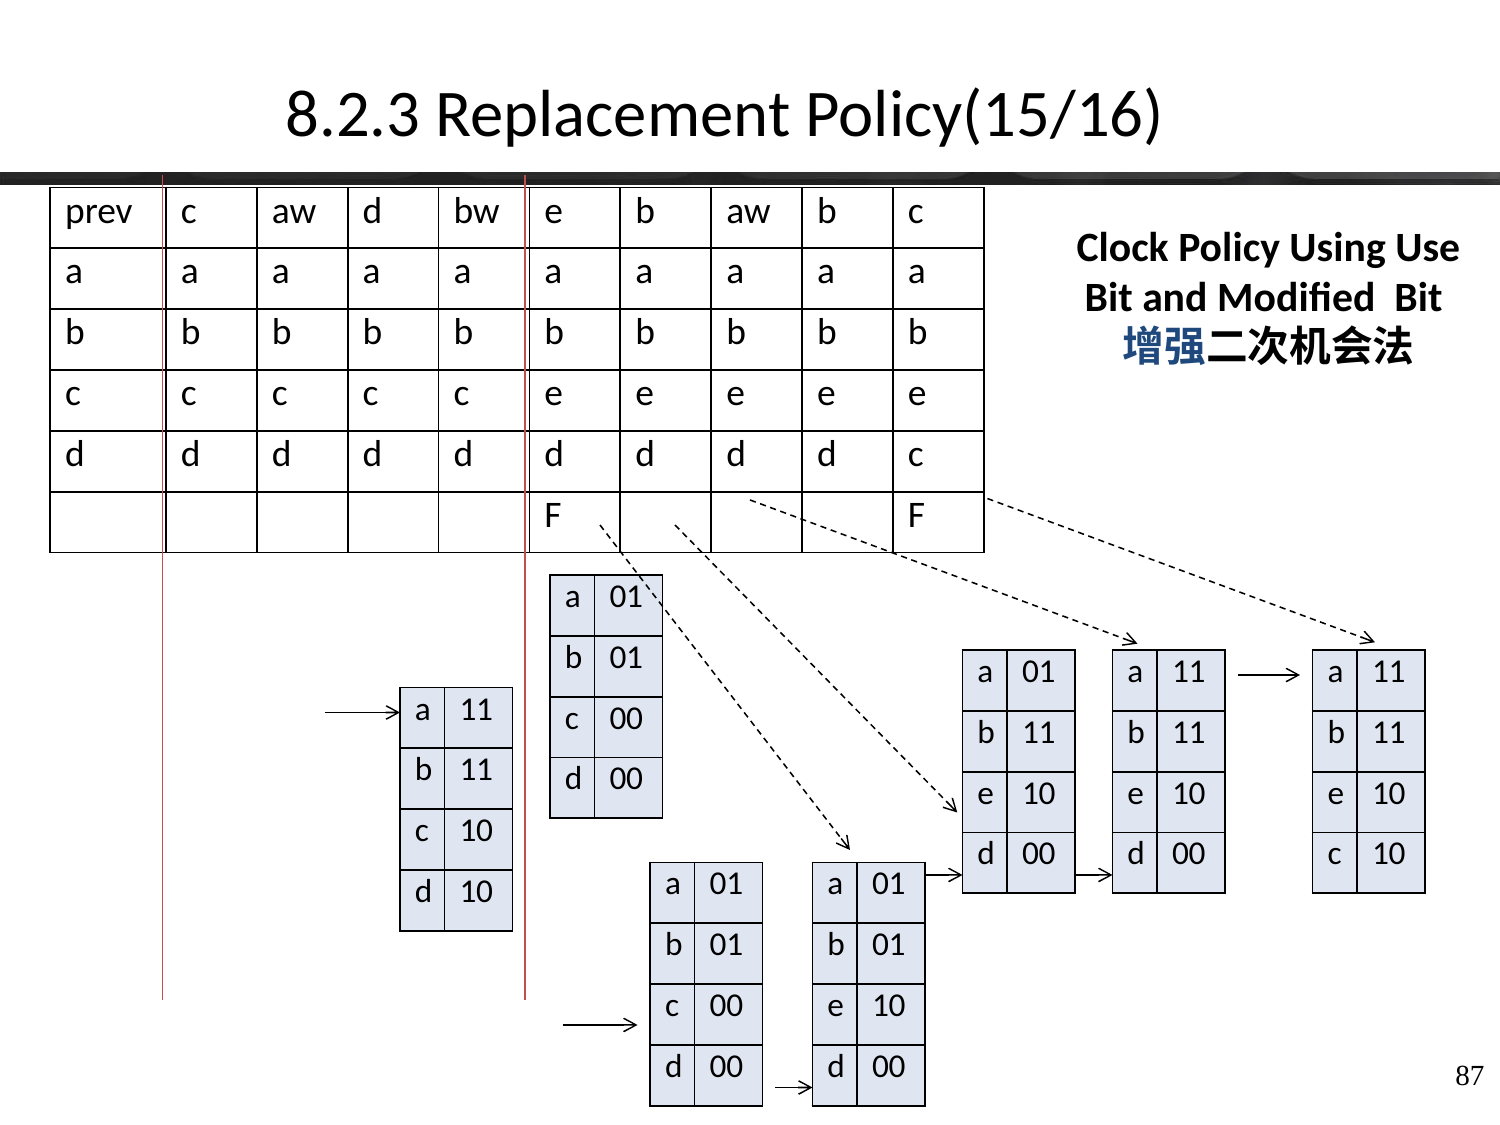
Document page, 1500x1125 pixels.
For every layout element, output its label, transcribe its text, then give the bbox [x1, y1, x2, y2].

table_cell 00 [858, 1046, 924, 1105]
table_cell a [712, 249, 801, 308]
table_cell [621, 493, 710, 523]
table_header a [401, 688, 444, 747]
table_cell [167, 493, 256, 552]
table_header d [349, 188, 438, 247]
table_cell 11 [1358, 712, 1424, 771]
table_cell c [51, 371, 158, 430]
table_cell d [813, 1046, 856, 1105]
table_cell b [1313, 712, 1356, 771]
table_cell a [349, 249, 438, 308]
table_cell 00 [1008, 833, 1074, 892]
table_cell e [530, 371, 619, 430]
table_header c [894, 188, 983, 247]
table_cell e [803, 371, 892, 430]
table_cell d [439, 432, 520, 491]
table_cell b [712, 310, 801, 369]
table_cell 01 [858, 924, 924, 983]
table_cell 10 [1158, 773, 1224, 832]
table_header a [963, 652, 1006, 710]
table_cell b [530, 310, 619, 369]
table_cell 10 [1358, 833, 1424, 892]
table_cell c [349, 371, 438, 430]
table_header aw [258, 188, 347, 247]
table_cell e [963, 773, 1006, 832]
table_cell c [1313, 833, 1356, 892]
table_header bw [439, 188, 520, 247]
table_cell a [621, 249, 710, 308]
table_cell d [530, 432, 619, 491]
table_cell 11 [445, 749, 512, 808]
table_cell b [349, 310, 438, 369]
table_cell [803, 493, 892, 498]
table_header b [621, 188, 710, 247]
text_box 8.2.3 Replacement Policy(15/16) [75, 62, 1375, 158]
table_cell b [963, 712, 1006, 771]
table_cell a [167, 249, 256, 308]
table_cell 10 [445, 871, 512, 930]
table_cell a [803, 249, 892, 308]
table_cell b [51, 310, 158, 369]
table_cell d [401, 871, 444, 930]
table_cell d [621, 432, 710, 491]
table_header prev [51, 188, 158, 247]
table_cell d [803, 432, 892, 491]
table_header e [530, 188, 619, 247]
table_cell b [651, 924, 694, 983]
table_cell d [51, 432, 158, 491]
table_cell [439, 493, 520, 552]
table_cell c [894, 432, 983, 491]
table_header a [651, 863, 694, 922]
title Clock Policy Using Use Bit and Modified Bit增强二次机会法 [1056, 207, 1482, 383]
table_header b [803, 188, 892, 247]
table_cell 11 [1008, 712, 1074, 771]
table_cell e [1313, 773, 1356, 832]
table_cell c [439, 371, 520, 430]
table_cell b [803, 310, 892, 369]
table_cell a [894, 249, 983, 308]
table_cell a [439, 249, 520, 308]
table_cell a [258, 249, 347, 308]
table_cell F [530, 493, 619, 552]
table_cell b [167, 310, 256, 369]
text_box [674, 524, 958, 813]
table_cell 10 [858, 985, 924, 1044]
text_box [749, 499, 984, 644]
table_cell d [167, 432, 256, 491]
table_header a [1313, 651, 1356, 710]
table_cell 10 [445, 810, 512, 869]
table_header aw [712, 188, 801, 247]
table_cell c [167, 371, 256, 430]
table_cell b [439, 310, 520, 369]
table_cell e [712, 371, 801, 430]
table_cell d [349, 432, 438, 491]
table_cell d [651, 1046, 694, 1105]
table_header 01 [858, 863, 924, 922]
table_header a [551, 576, 594, 635]
table_cell [712, 493, 801, 522]
table_header c [167, 188, 256, 247]
table_header 01 [695, 863, 762, 922]
table_cell 00 [1158, 833, 1224, 892]
table_cell 11 [1158, 712, 1224, 771]
table_cell b [894, 310, 983, 369]
table_cell b [258, 310, 347, 369]
table_cell c [551, 698, 594, 757]
table_cell d [1113, 833, 1156, 892]
table_cell b [551, 637, 594, 696]
table_cell c [258, 371, 347, 430]
table_cell b [813, 924, 856, 983]
table_header 11 [1158, 651, 1224, 710]
table_cell e [621, 371, 710, 430]
table_cell a [530, 249, 619, 308]
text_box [987, 498, 1376, 643]
table_header 11 [445, 688, 512, 747]
picture [0, 172, 1500, 185]
table_cell [349, 493, 438, 552]
table_cell c [651, 985, 694, 1044]
table_cell d [963, 833, 1006, 892]
table_header a [1113, 651, 1156, 710]
table_cell e [1113, 773, 1156, 832]
table_cell 00 [695, 1046, 762, 1105]
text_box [599, 524, 851, 851]
table_cell e [813, 985, 856, 1044]
table_cell 10 [1008, 773, 1074, 832]
table_cell d [712, 432, 801, 491]
table_cell c [401, 810, 444, 869]
table_cell b [401, 749, 444, 808]
table_cell e [894, 371, 983, 430]
table_cell b [621, 310, 710, 369]
table_header 11 [1358, 651, 1424, 710]
table_cell d [258, 432, 347, 491]
slide_number 87 [1187, 1036, 1500, 1112]
table_cell F [894, 493, 983, 498]
table_cell 01 [695, 924, 762, 983]
table_cell 10 [1358, 773, 1424, 832]
table_cell a [51, 249, 158, 308]
table_header a [813, 863, 856, 922]
table_header 01 [1008, 653, 1074, 710]
table_cell b [1113, 712, 1156, 771]
table_cell [258, 493, 347, 552]
table_cell 00 [695, 985, 762, 1044]
table_cell d [551, 758, 594, 817]
table_cell [51, 493, 158, 552]
